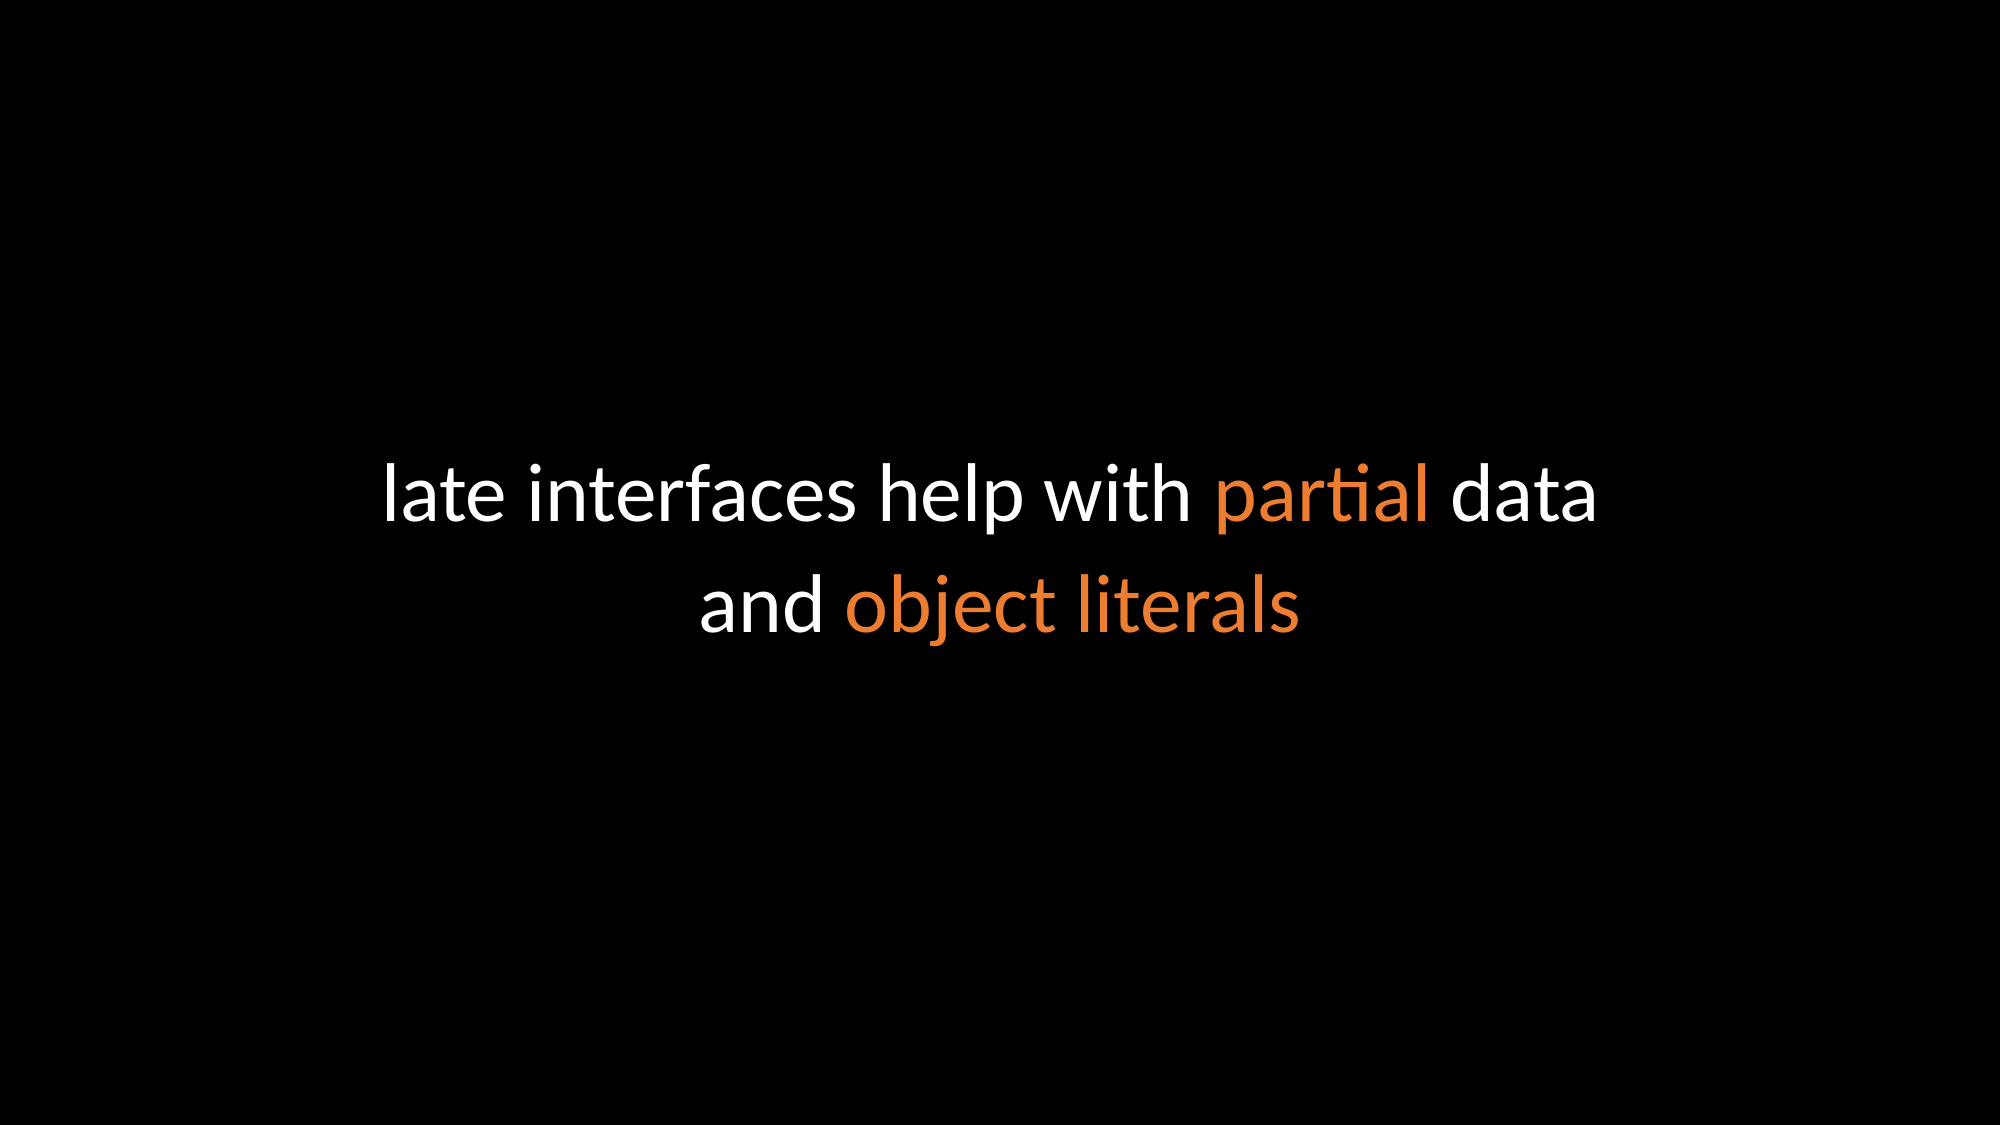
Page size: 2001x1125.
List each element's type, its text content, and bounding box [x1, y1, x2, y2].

list late interfaces help with partial data and object literals [137, 86, 1863, 1014]
